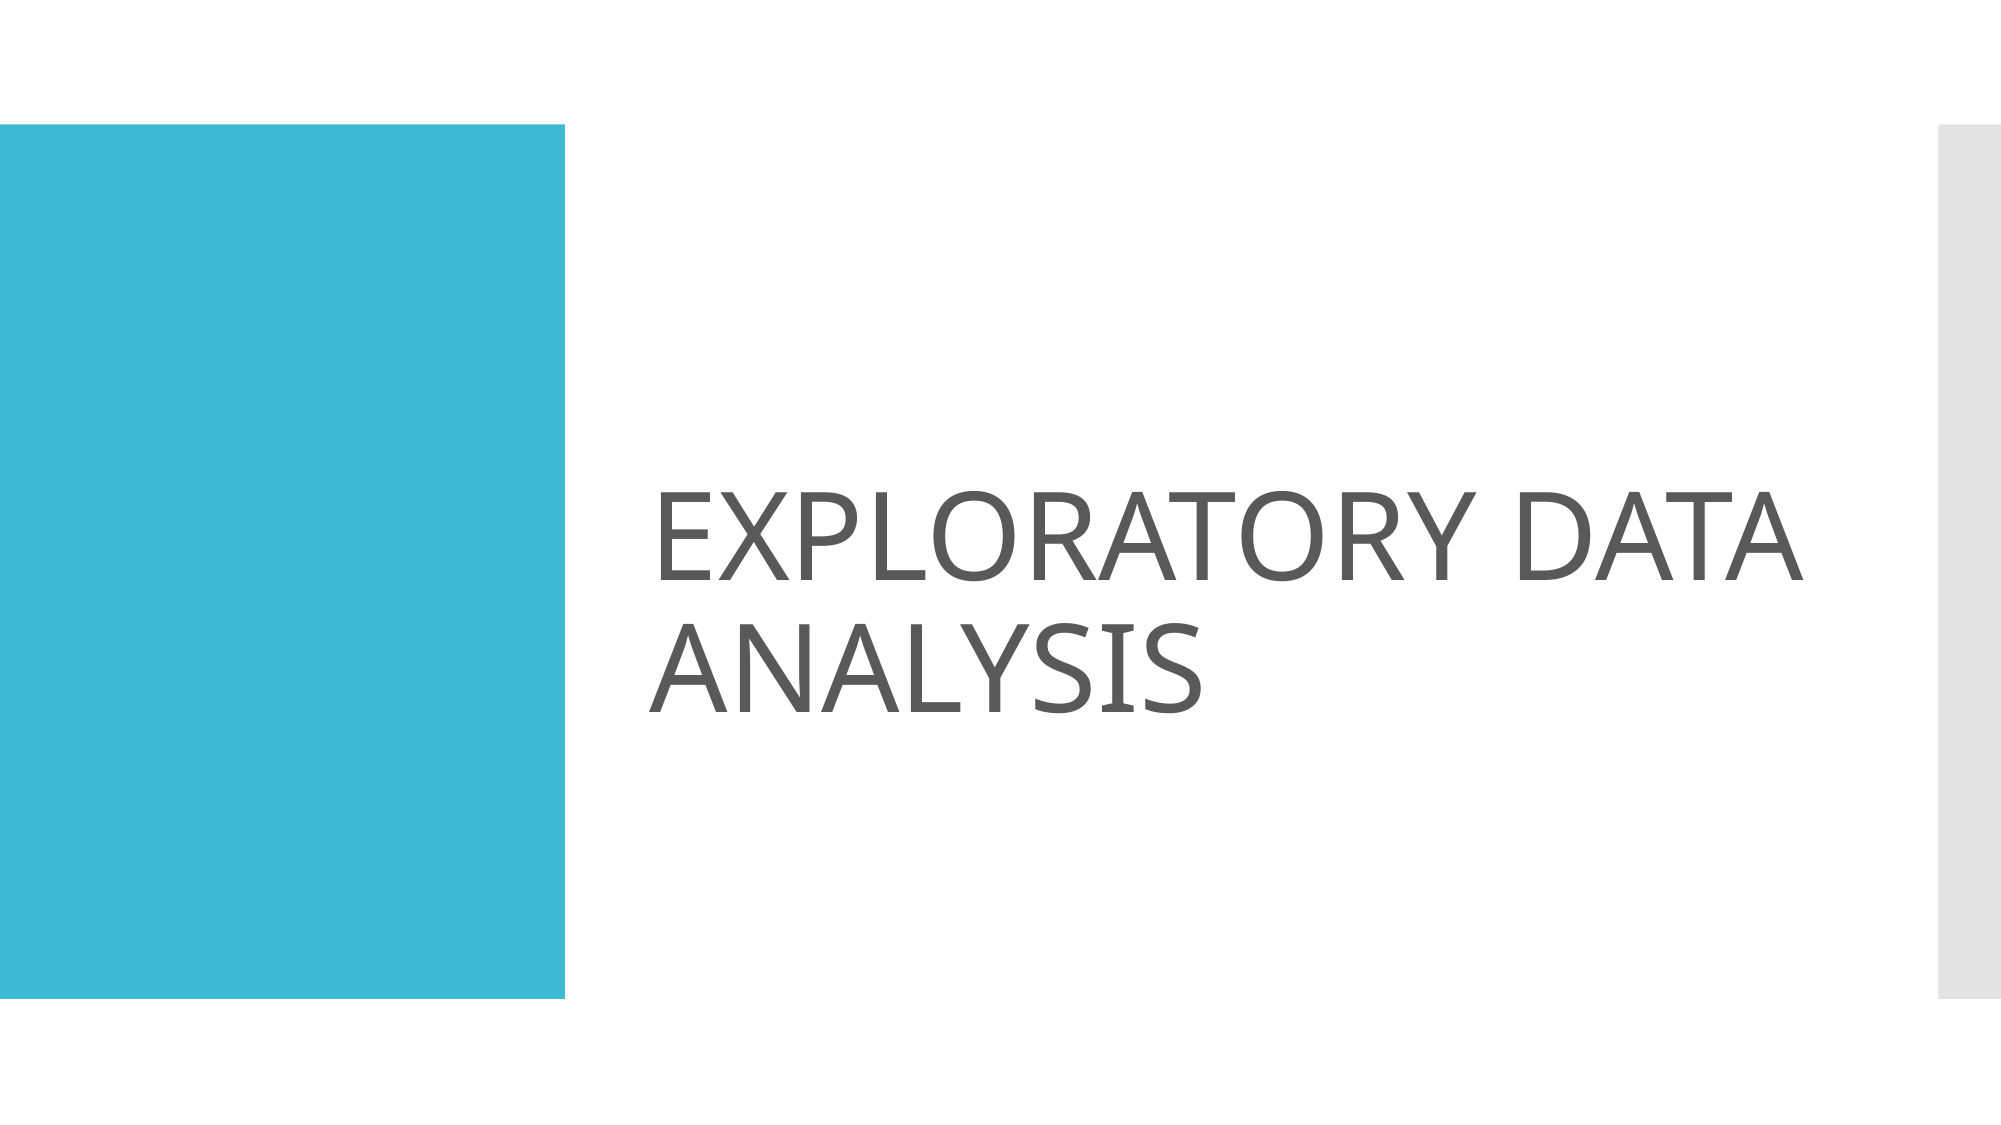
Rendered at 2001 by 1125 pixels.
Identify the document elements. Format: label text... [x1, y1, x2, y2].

title EXPLORATORY DATA ANALYSIS [634, 213, 1835, 747]
